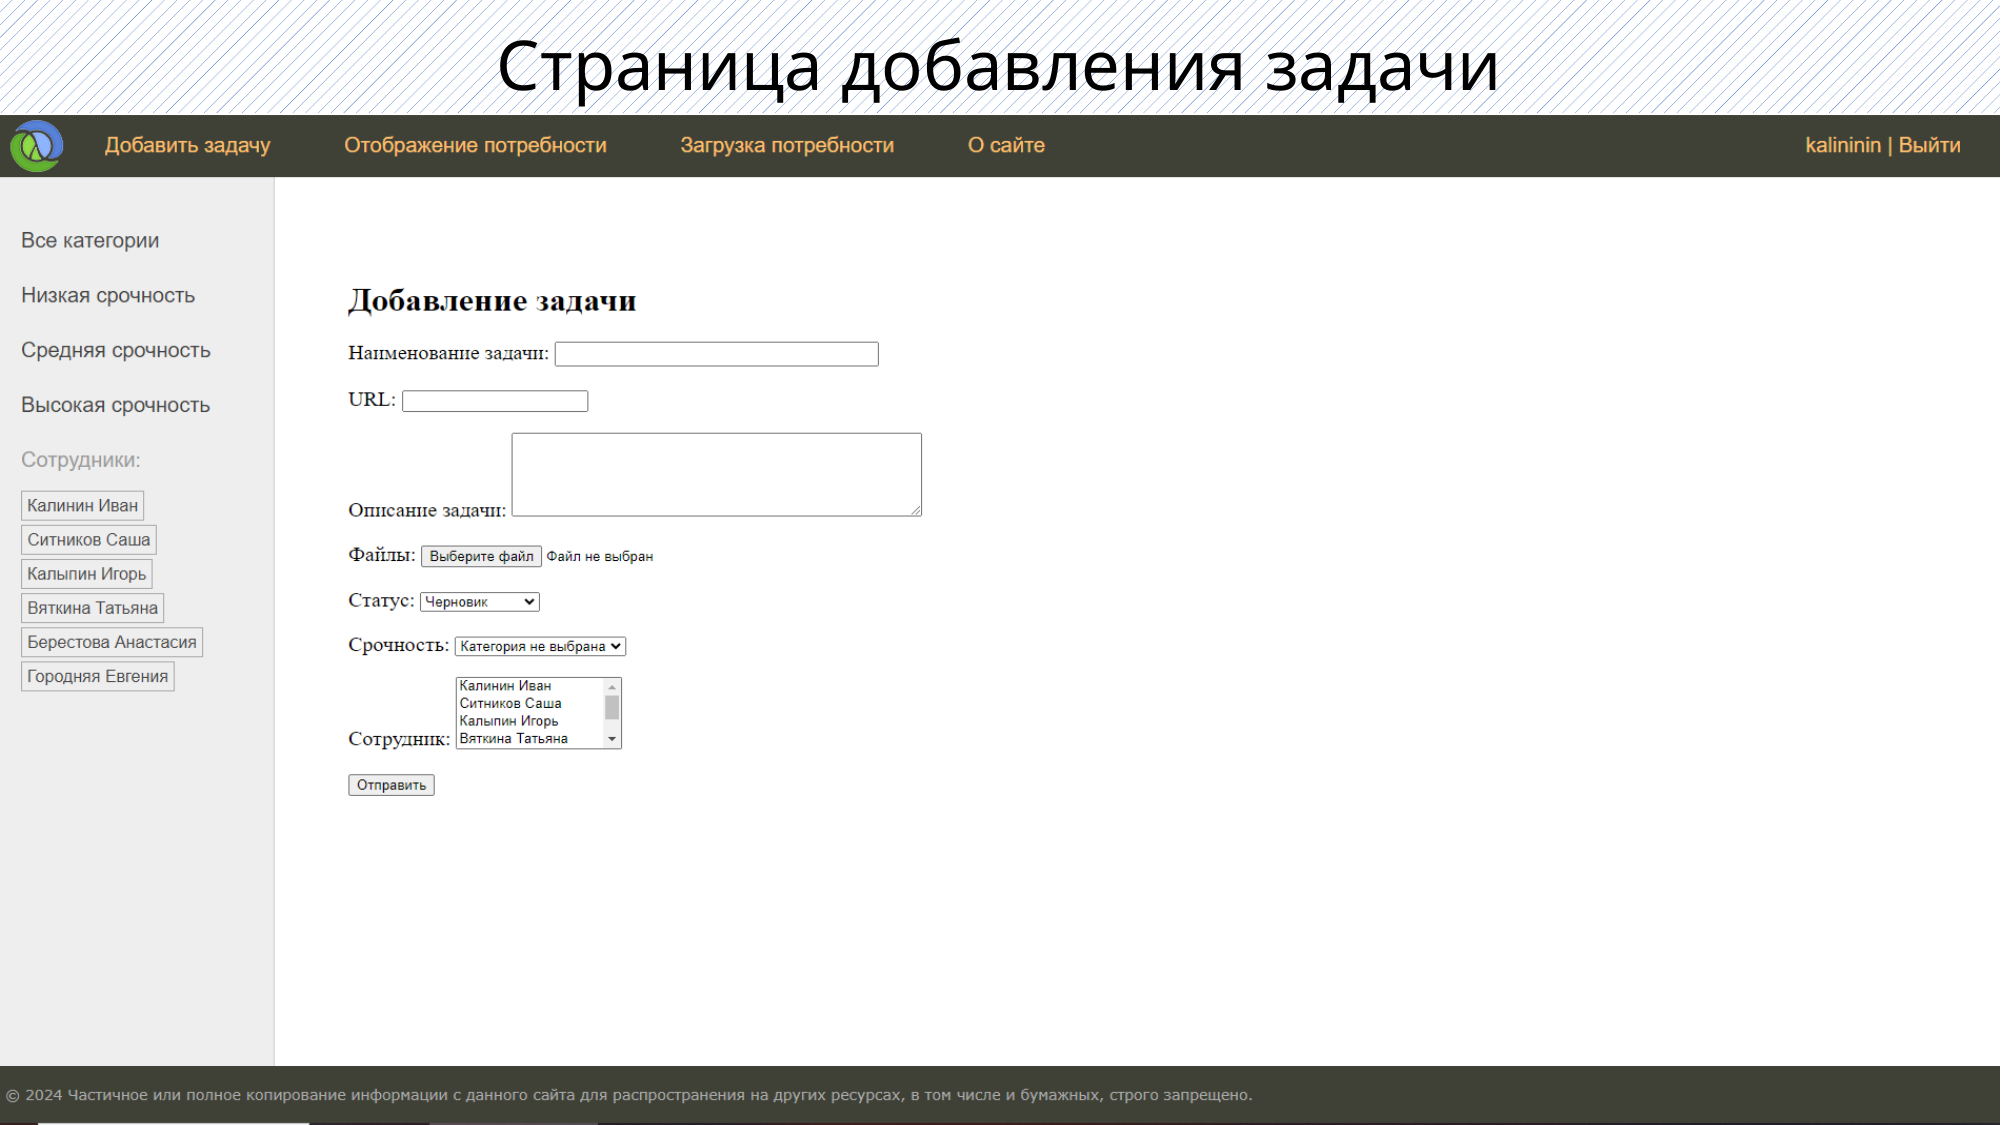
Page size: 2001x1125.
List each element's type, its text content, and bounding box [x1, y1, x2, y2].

title Страница добавления задачи [137, 23, 1863, 113]
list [0, 113, 2000, 1125]
